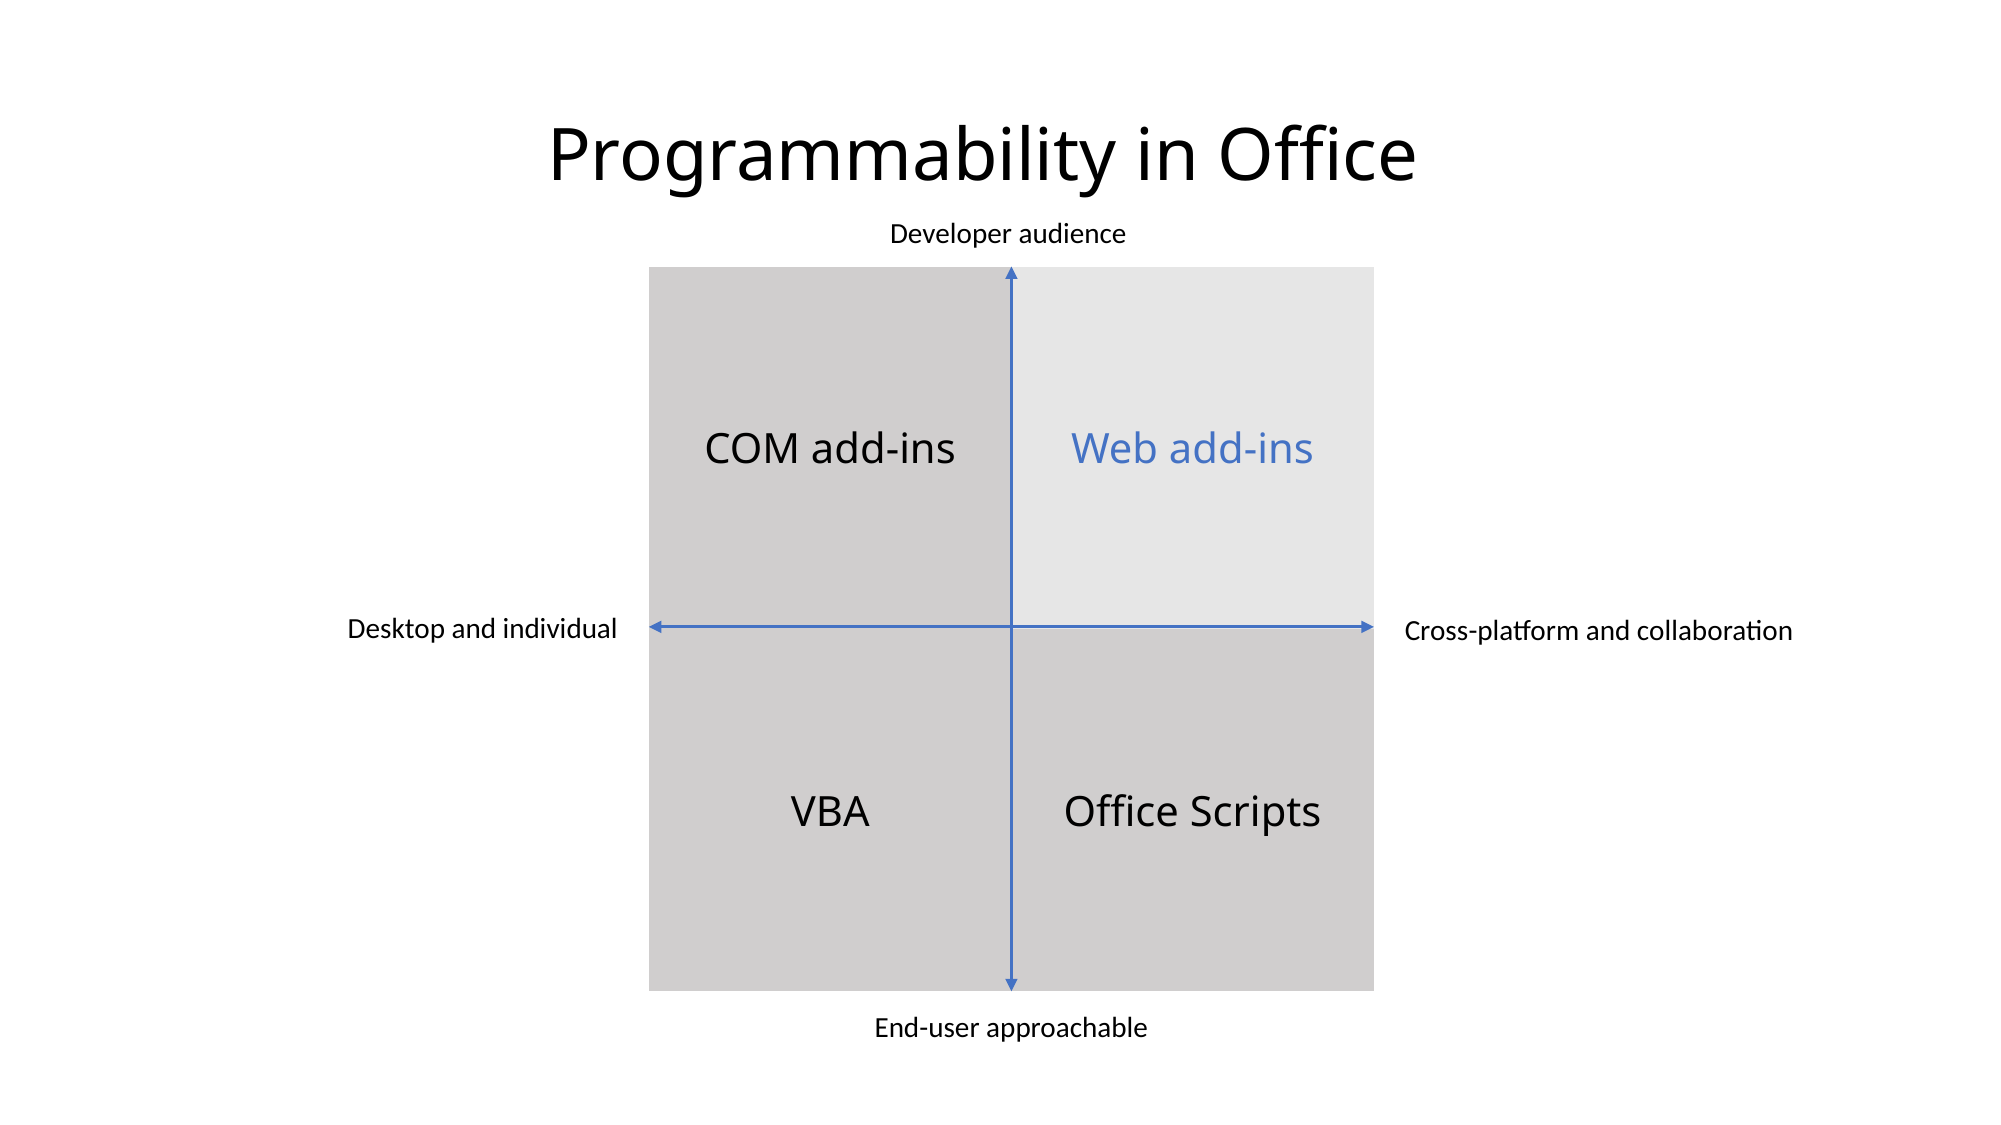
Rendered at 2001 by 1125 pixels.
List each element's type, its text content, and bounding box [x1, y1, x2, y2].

table_header COM add-ins [649, 267, 1010, 626]
text_box Developer audience [889, 214, 1134, 250]
text_box End-user approachable [874, 1008, 1149, 1044]
text_box Programmability in Office [57, 110, 1908, 204]
table_cell VBA [649, 629, 1010, 991]
table_cell Office Scripts [1013, 629, 1374, 991]
text_box Desktop and individual [286, 609, 618, 645]
text_box Cross-platform and collaboration [1404, 611, 1818, 647]
table_header Web add-ins [1013, 267, 1374, 626]
